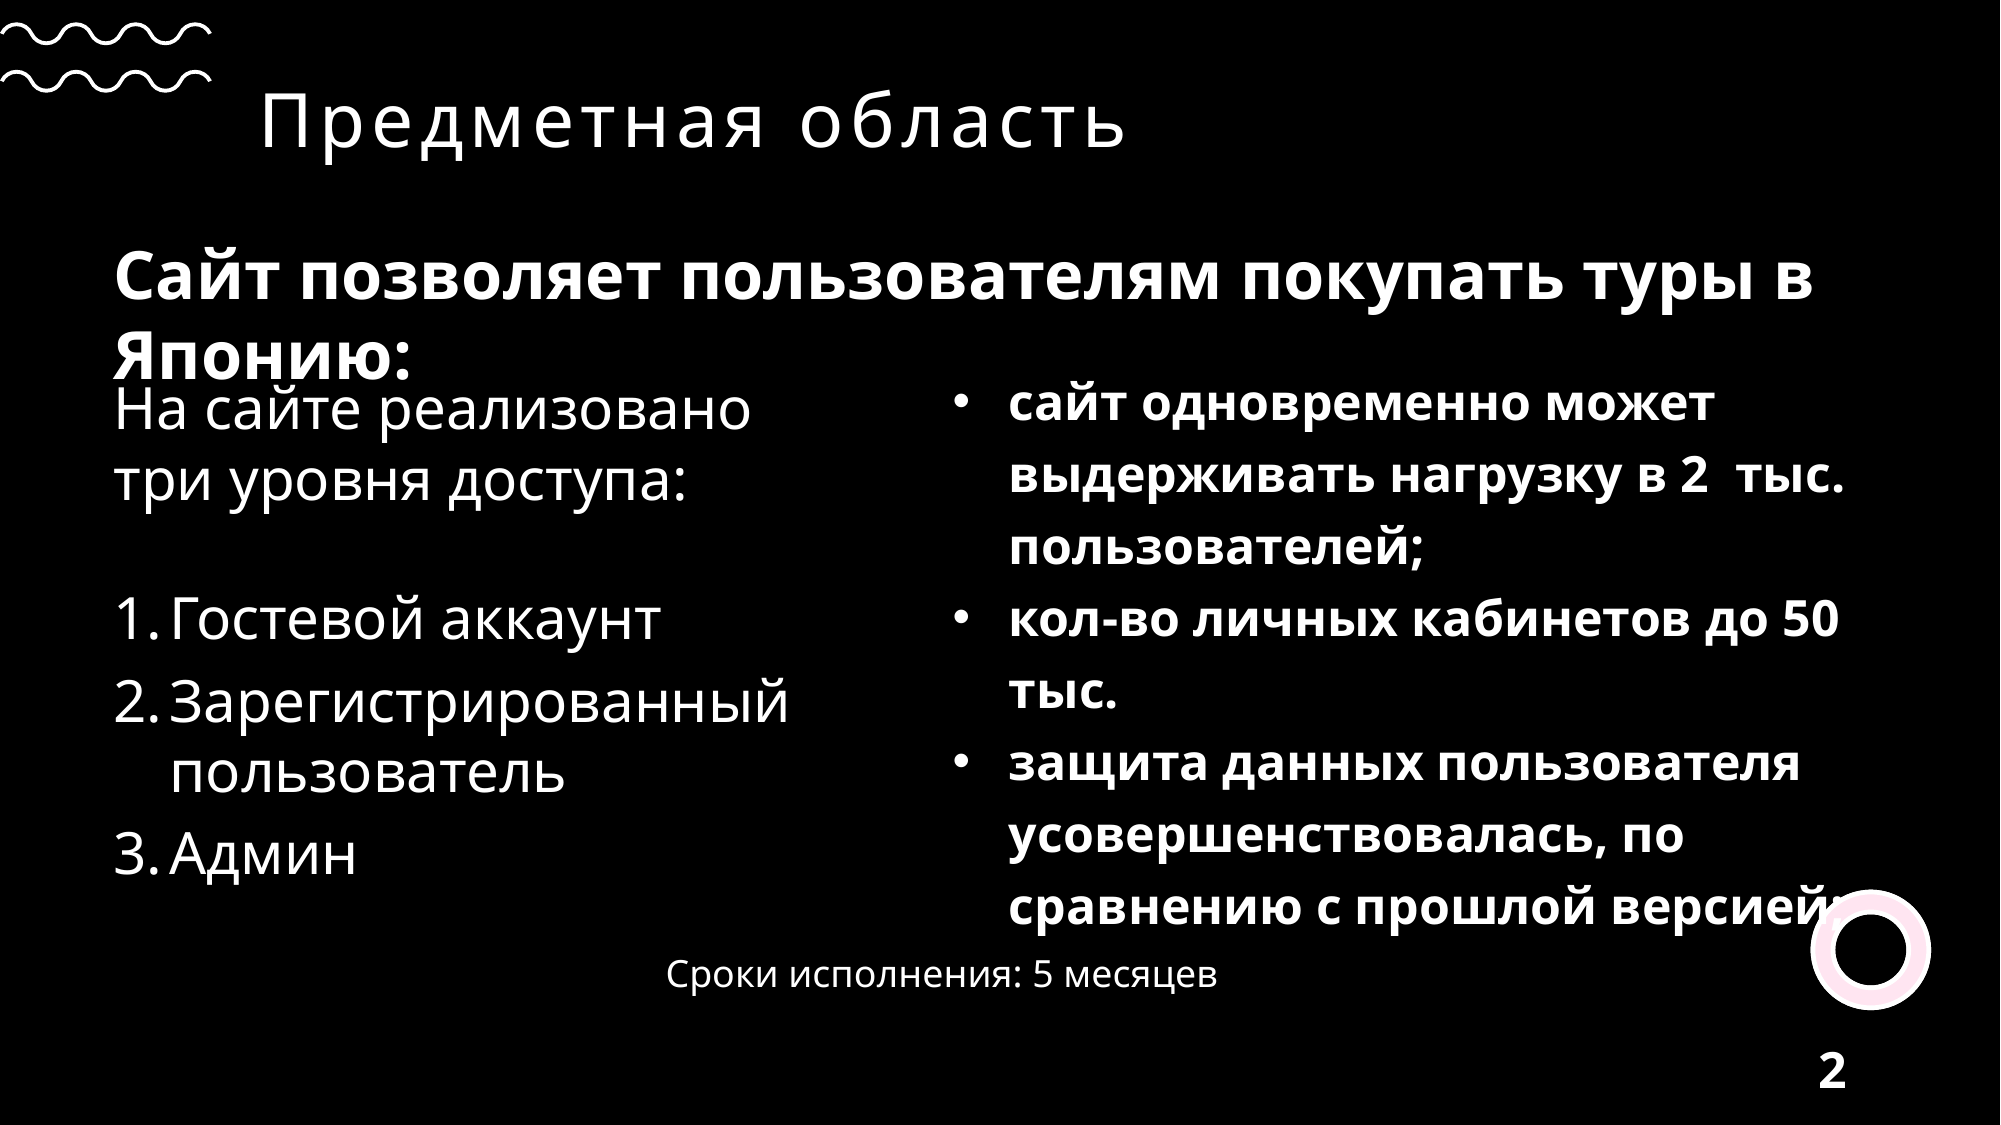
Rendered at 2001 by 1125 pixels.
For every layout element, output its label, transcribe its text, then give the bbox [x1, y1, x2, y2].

text_box Сроки исполнения: 5 месяцев [650, 942, 2000, 1003]
text_box На сайте реализовано три уровня доступа: Гостевой аккаунт Зарегистрированный пользователь Админ [98, 364, 874, 894]
slide_number 2 [1412, 1042, 1863, 1103]
title Предметная область [243, 22, 1969, 207]
text_box сайт одновременно может выдерживать нагрузку в 2 тыс. пользователей; кол-во личных кабинетов до 50 тыс. защита данных пользователя усовершенствовалась, по сравнению с прошлой версией; [937, 400, 1902, 942]
text_box Сайт позволяет пользователям покупать туры в Японию: [98, 225, 1902, 400]
